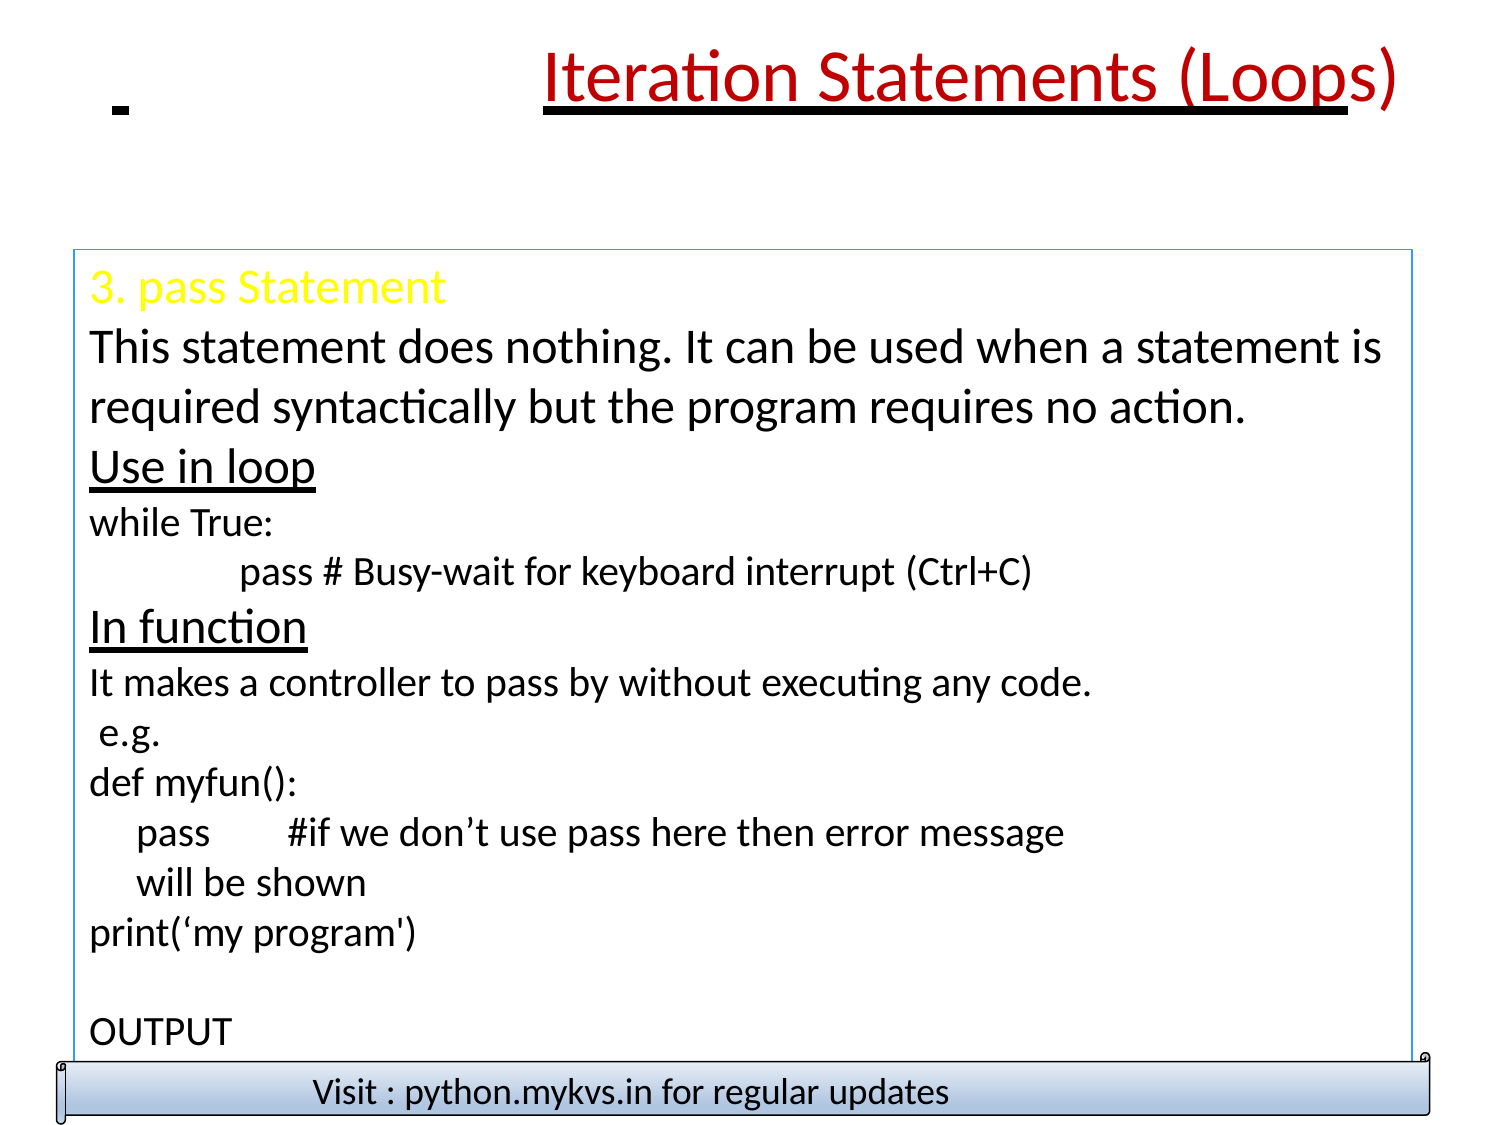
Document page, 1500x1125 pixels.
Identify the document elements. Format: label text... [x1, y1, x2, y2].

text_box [55, 1051, 1431, 1125]
text_box 3. pass Statement This statement does nothing. It can be used when a statement is required syntactically but the program requires no action. Use in loop while True: pass # Busy-wait for keyboard interrupt (Ctrl+C) In function It makes a controller to pass by without executing any code. e.g. def myfun(): pass #if we don’t use pass here then error message will be shown print(‘my program') OUTPUT My program [87, 251, 1400, 1050]
title Iteration Statements (Loops) [110, 23, 1409, 214]
text_box [74, 249, 1412, 1050]
